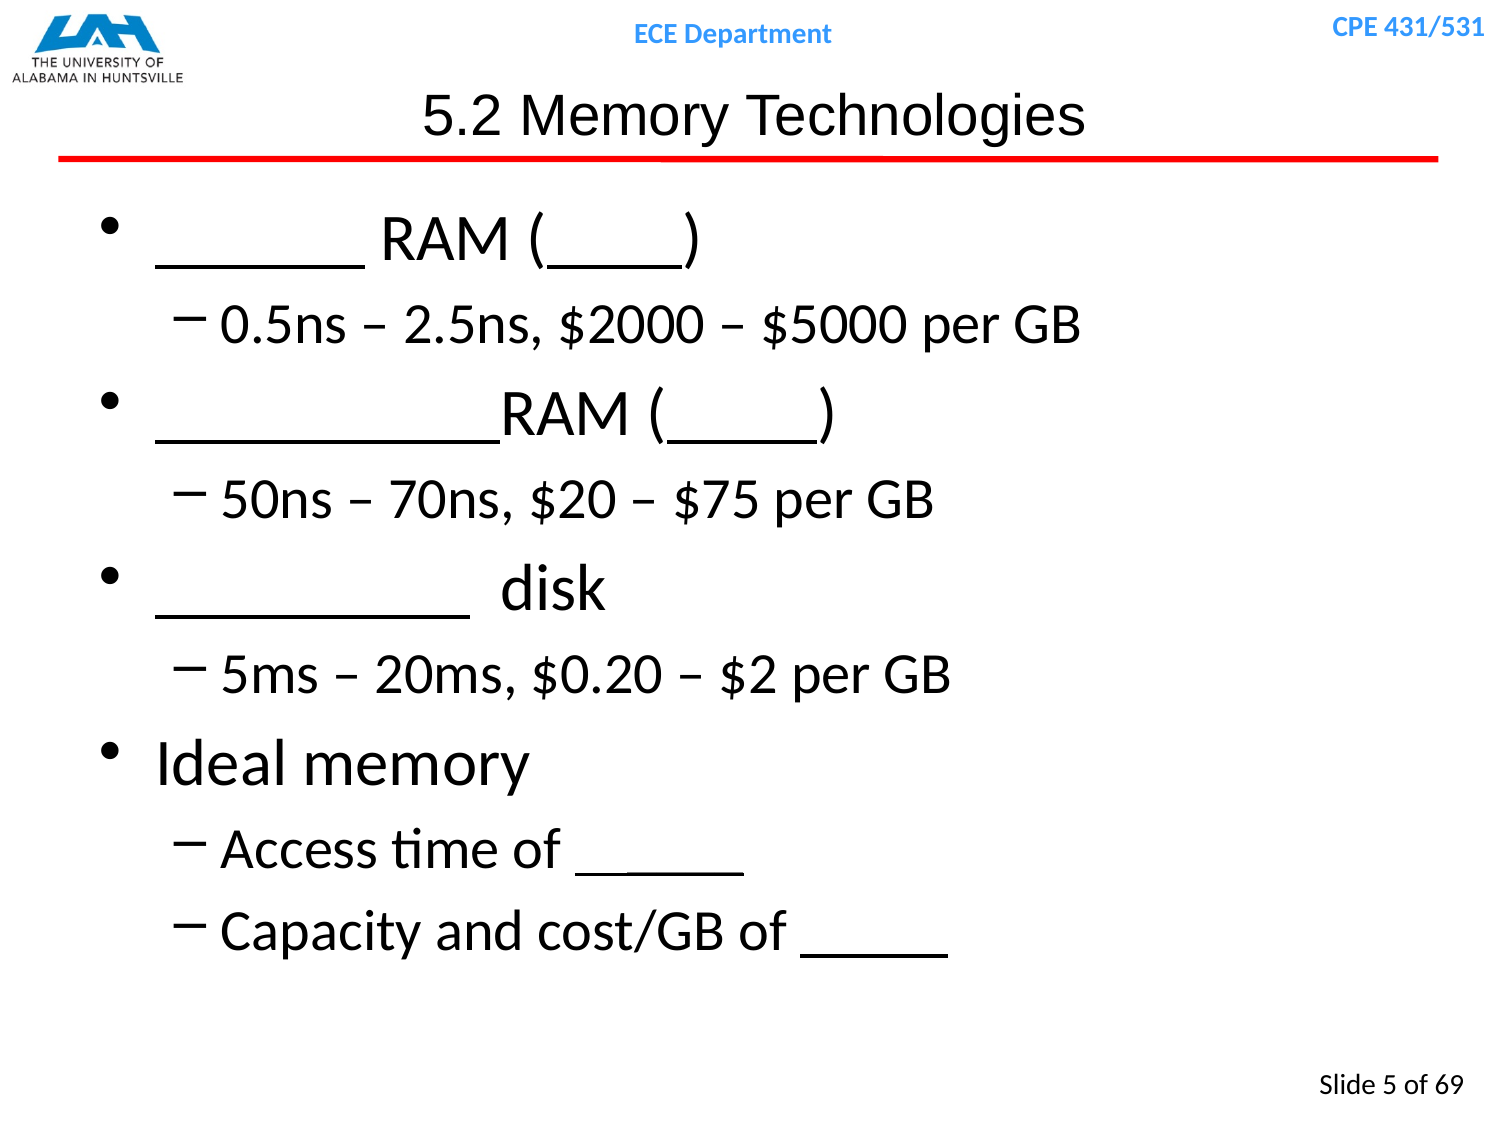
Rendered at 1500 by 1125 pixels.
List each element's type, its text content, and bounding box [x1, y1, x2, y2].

picture [0, 0, 194, 97]
title 5.2 Memory Technologies [117, 60, 1393, 164]
text_box RAM ( ) 0.5ns – 2.5ns, $2000 – $5000 per GB RAM ( ) 50ns – 70ns, $20 – $75 per GB disk 5ms – 20ms, $0.20 – $2 per GB Ideal memory Access time of ____ Capacity and cost/GB of _ [83, 186, 1441, 1025]
